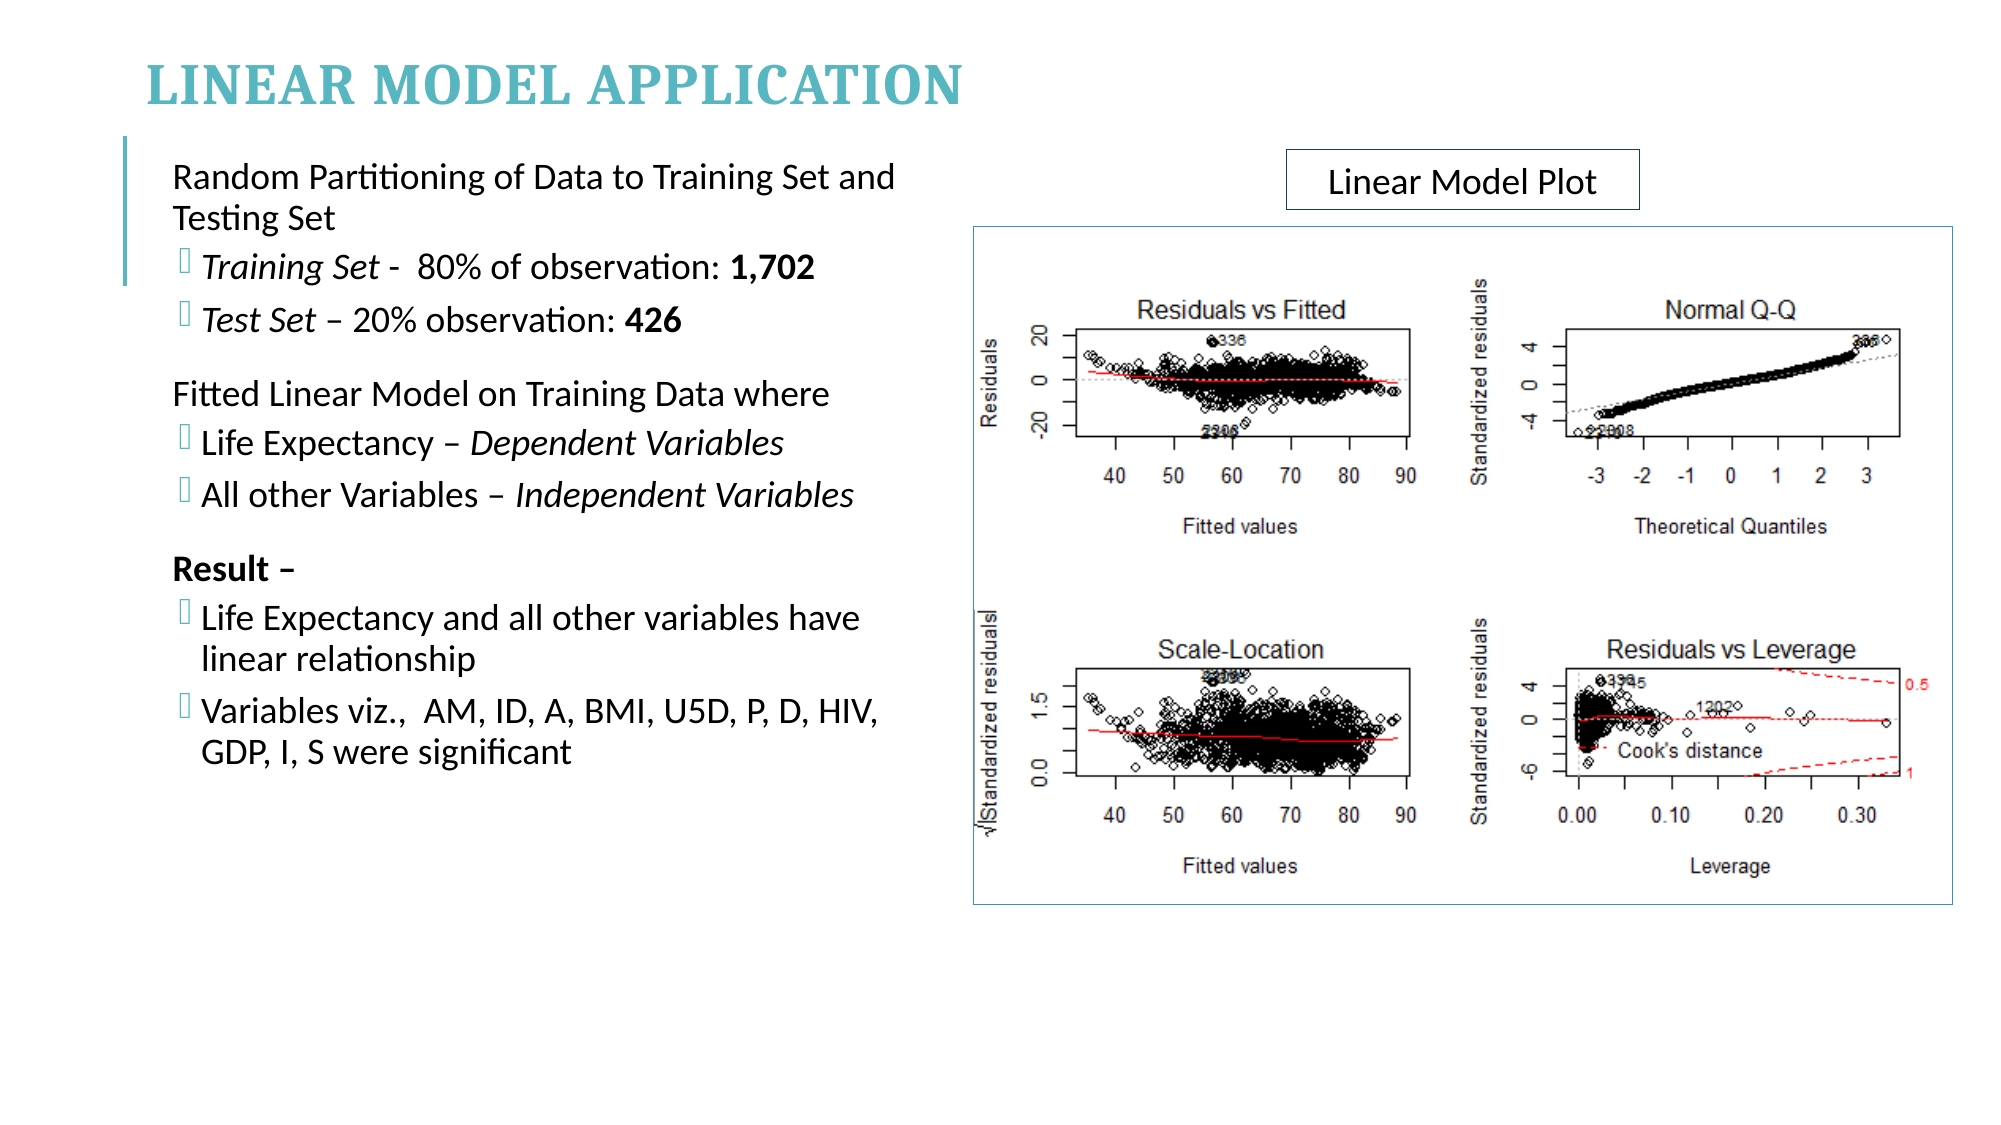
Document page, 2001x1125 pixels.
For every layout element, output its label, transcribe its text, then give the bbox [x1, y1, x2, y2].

list Random Partitioning of Data to Training Set and Testing Set Training Set - 80% of observation: 1,702 Test Set – 20% observation: 426 Fitted Linear Model on Training Data where Life Expectancy – Dependent Variables All other Variables – Independent Variables Result – Life Expectancy and all other variables have linear relationship Variables viz., AM, ID, A, BMI, U5D, P, D, HIV, GDP, I, S were significant [150, 150, 923, 896]
text_box LINEAR MODEL APPLICATION [130, 43, 1683, 134]
picture [973, 225, 1953, 905]
text_box Linear Model Plot [1286, 149, 1640, 210]
